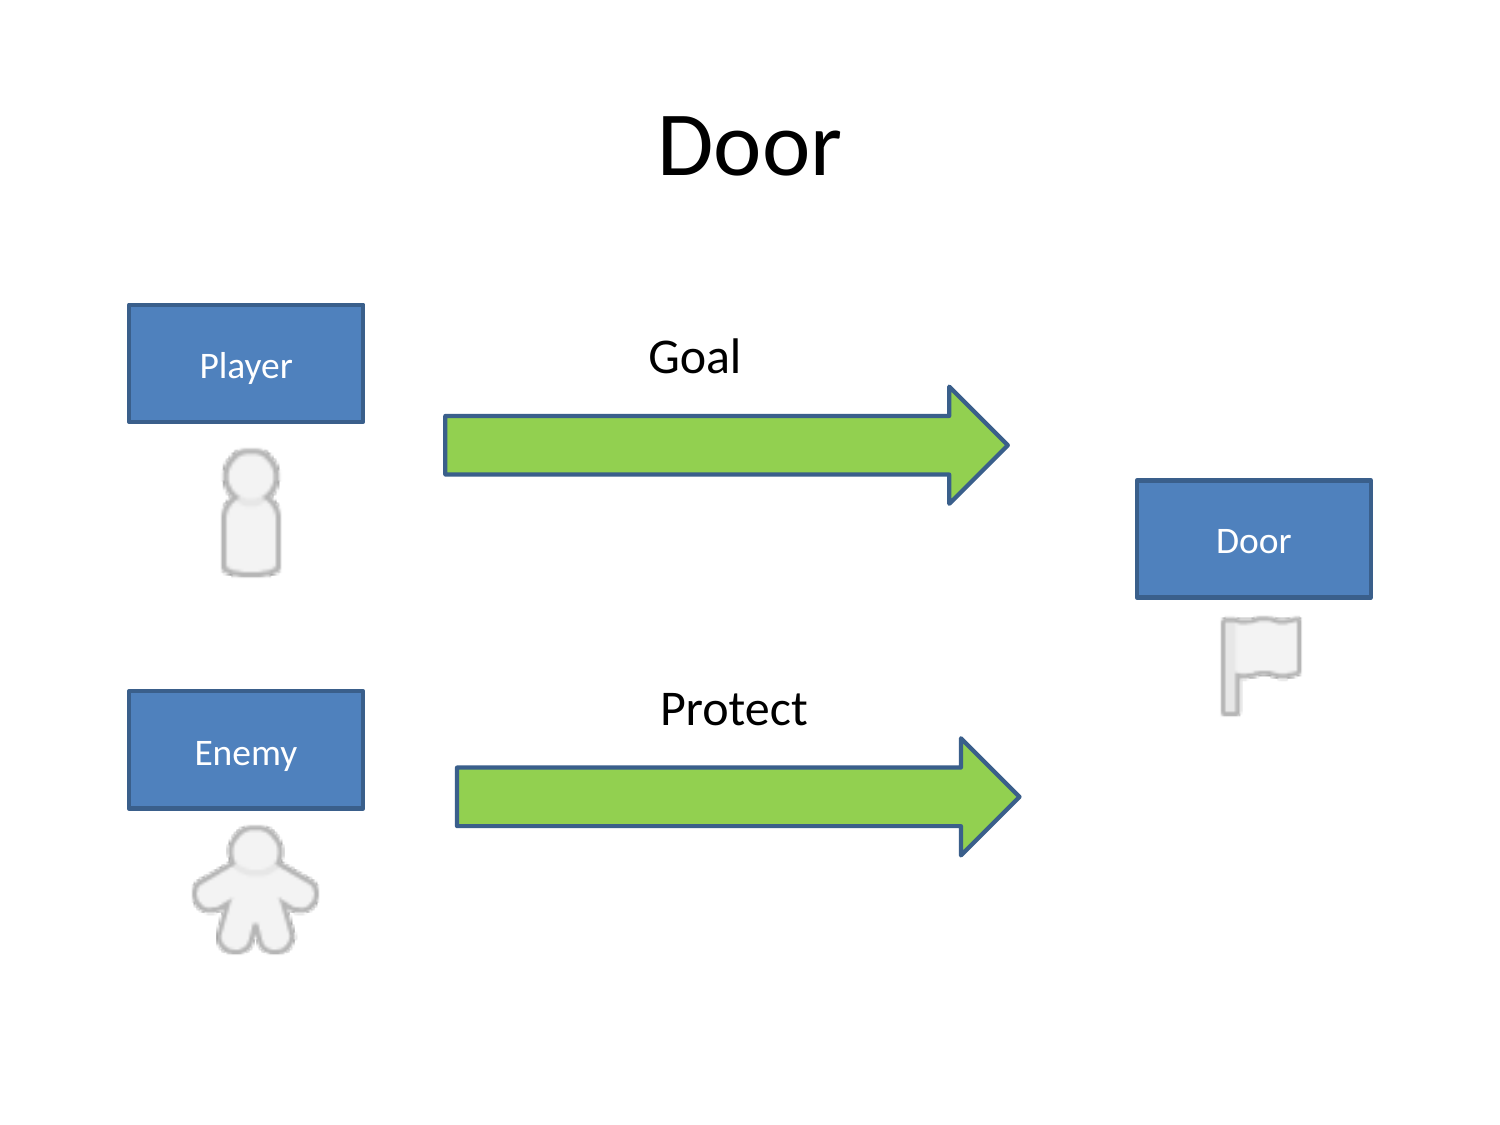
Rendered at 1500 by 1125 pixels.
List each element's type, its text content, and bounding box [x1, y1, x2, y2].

text_box [443, 384, 1010, 506]
text_box Goal [633, 316, 757, 392]
text_box [454, 736, 1022, 858]
text_box Door [1135, 478, 1373, 600]
text_box Enemy [127, 689, 365, 811]
picture [1183, 585, 1337, 739]
picture [163, 421, 341, 598]
picture [175, 808, 335, 968]
text_box Protect [645, 667, 823, 743]
title Door [75, 45, 1425, 233]
text_box Player [127, 303, 365, 424]
